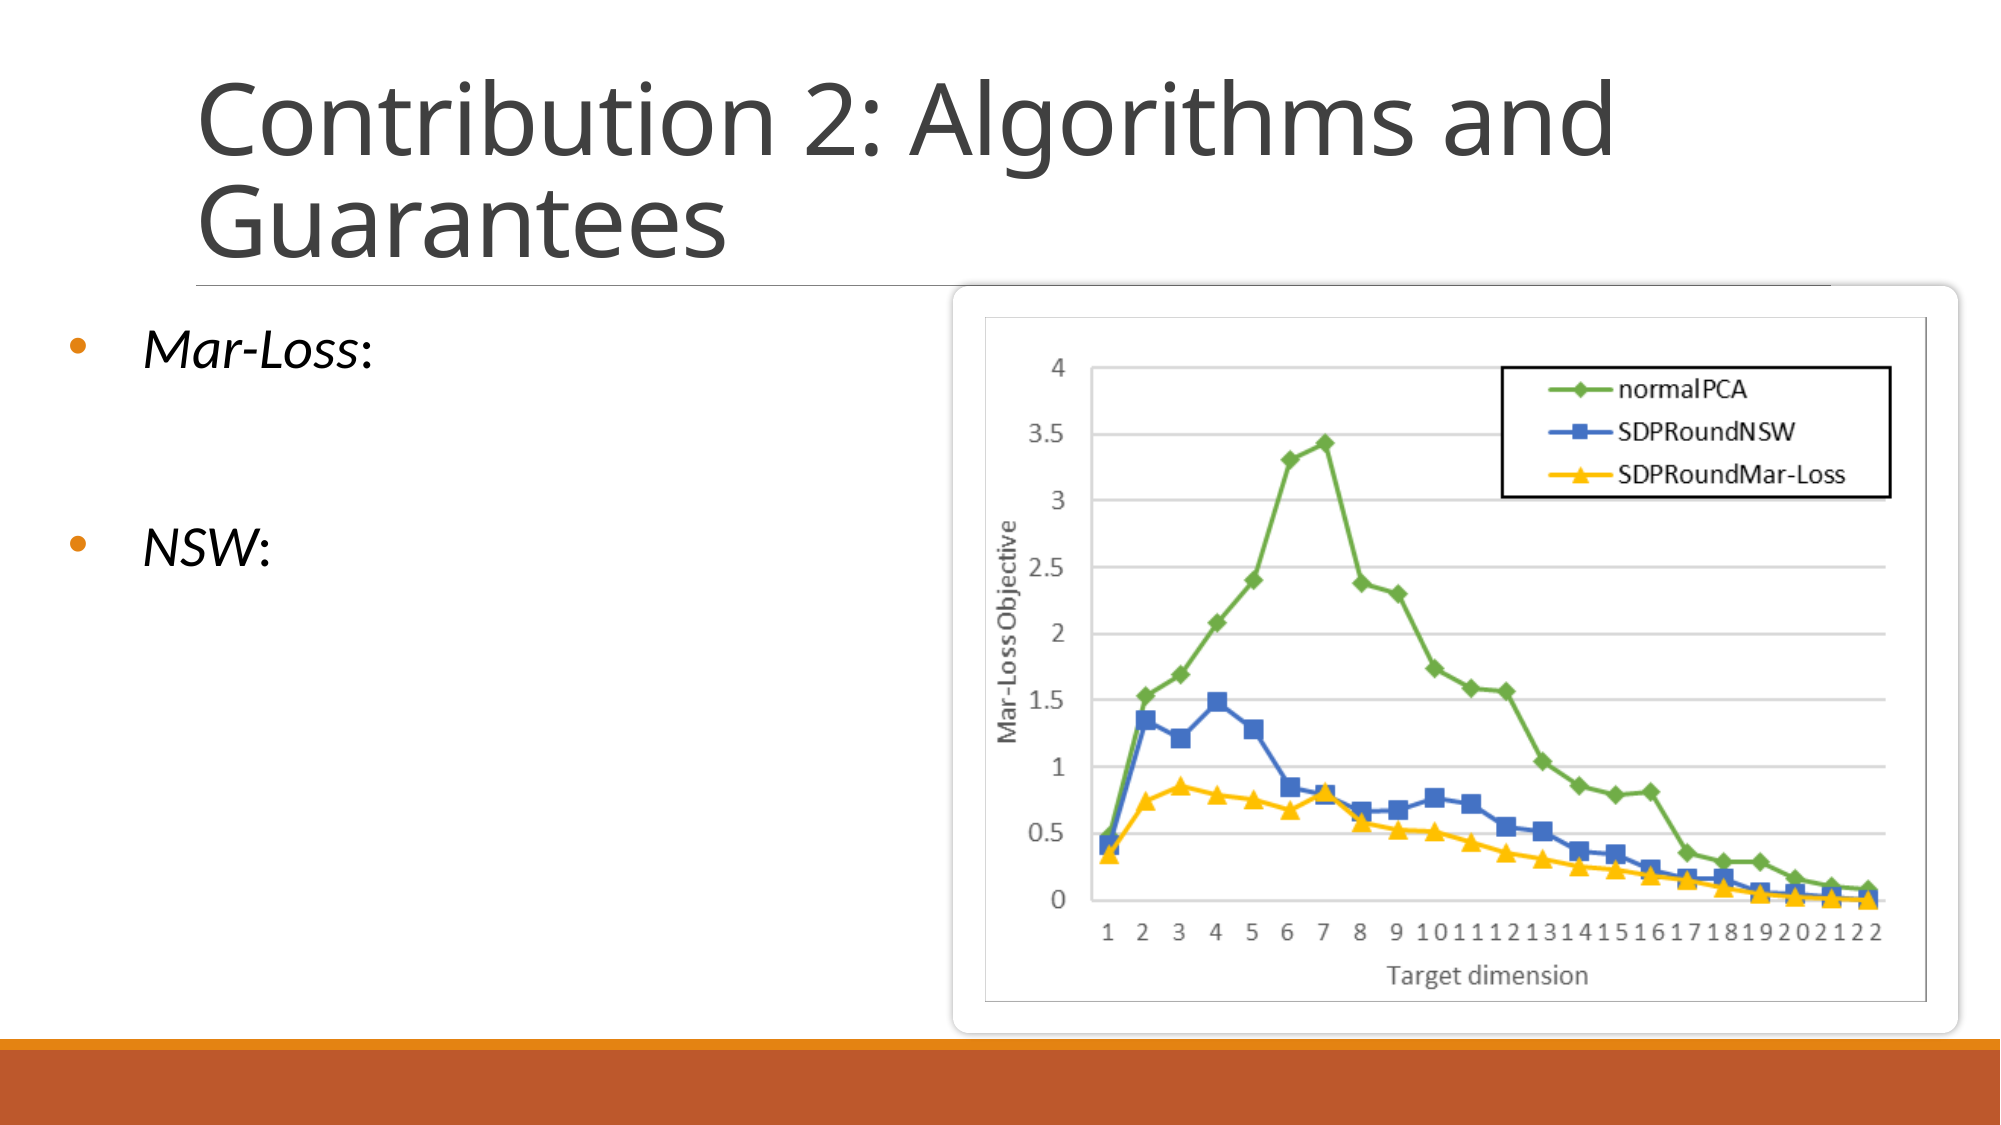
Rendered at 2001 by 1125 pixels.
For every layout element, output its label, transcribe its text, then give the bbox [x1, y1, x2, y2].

picture [984, 316, 1928, 1003]
title Contribution 2: Algorithms and Guarantees [180, 47, 1962, 285]
